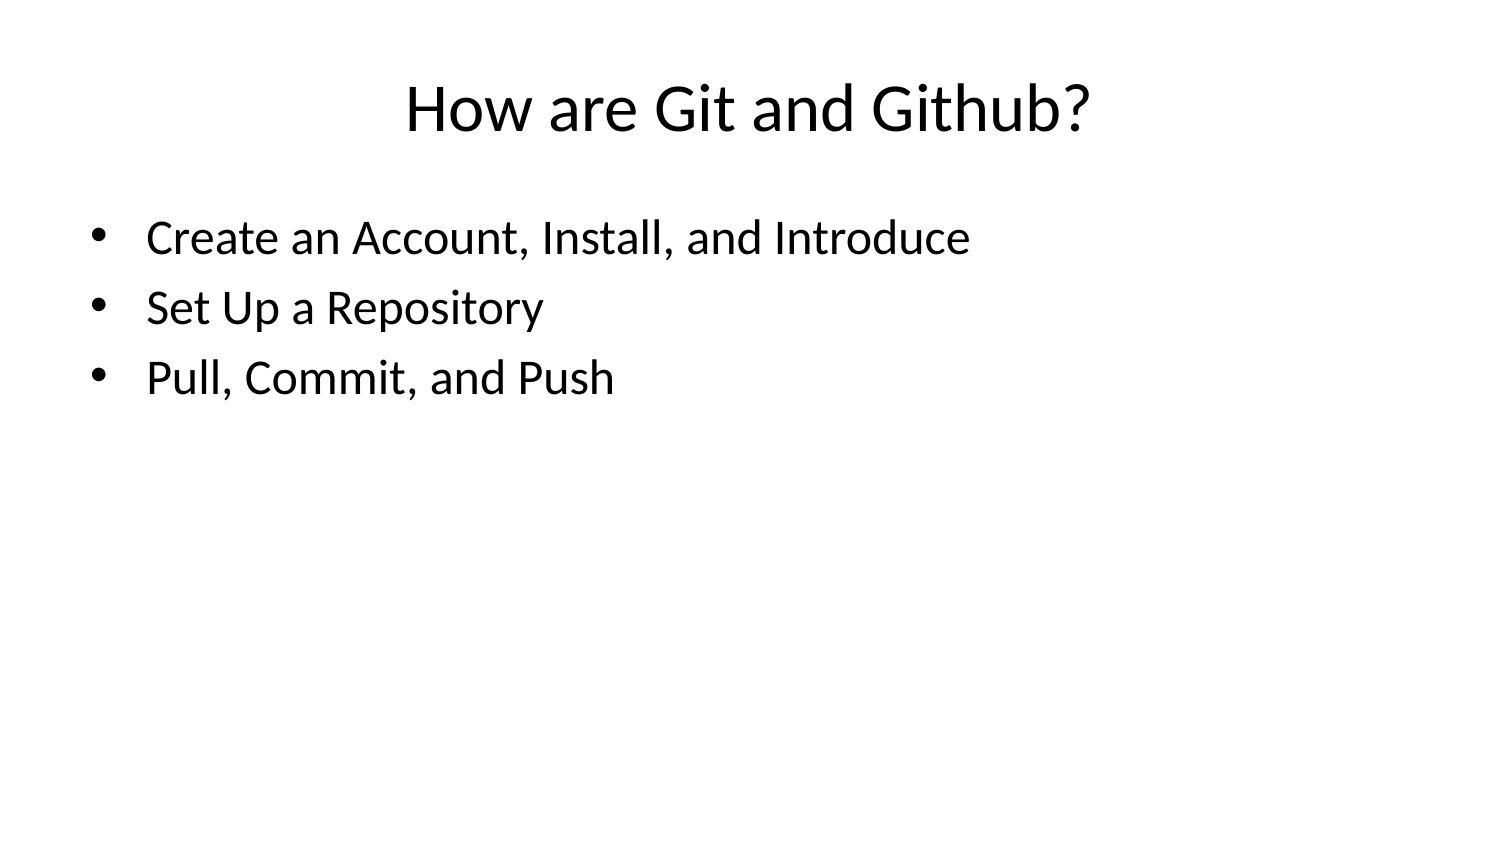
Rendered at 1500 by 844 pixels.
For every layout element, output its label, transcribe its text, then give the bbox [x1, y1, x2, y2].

list Create an Account, Install, and Introduce Set Up a Repository Pull, Commit, and Push [75, 196, 1425, 754]
title How are Git and Github? [75, 33, 1425, 175]
